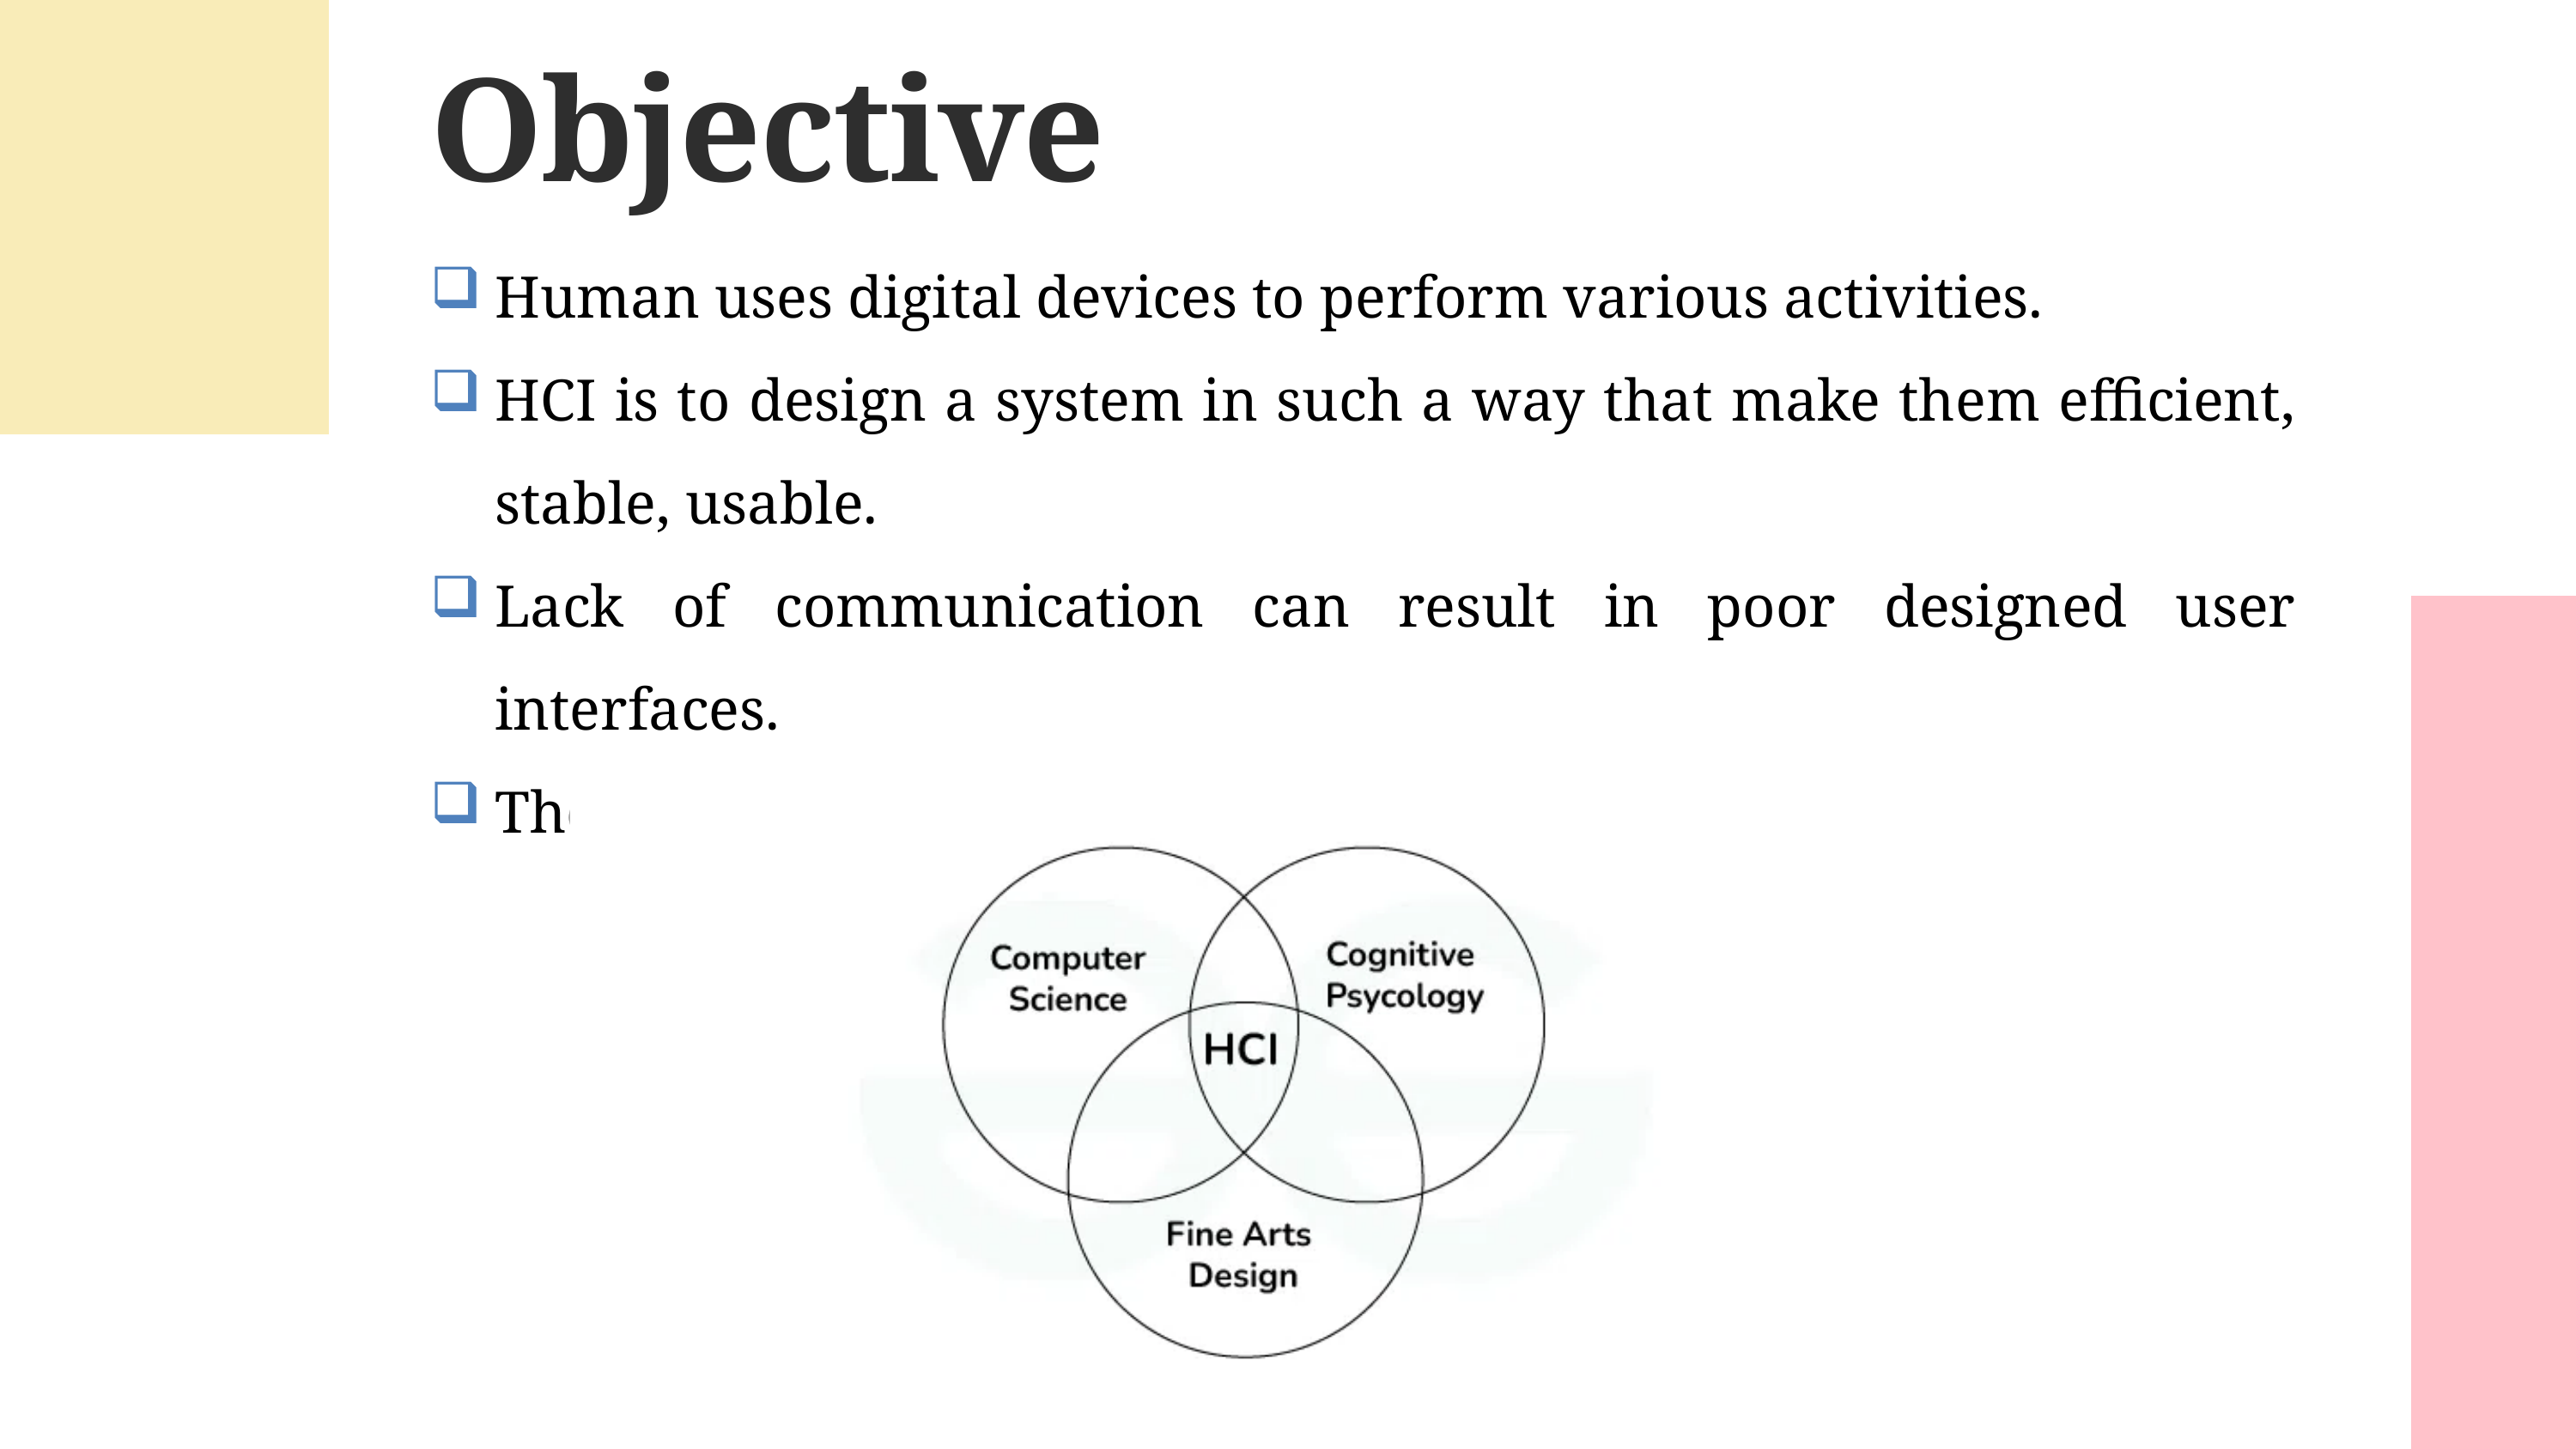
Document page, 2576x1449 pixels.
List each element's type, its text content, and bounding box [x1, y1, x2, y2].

text_box Objective [430, 84, 1406, 210]
text_box Human uses digital devices to perform various activities. HCI is to design a system in such a way that make them efficient, stable, usable. Lack of communication can result in poor designed user interfaces. There are some disciplines contributing to HCI. [430, 226, 2297, 845]
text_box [2410, 595, 2576, 1449]
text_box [0, 0, 330, 435]
picture [569, 756, 2007, 1385]
